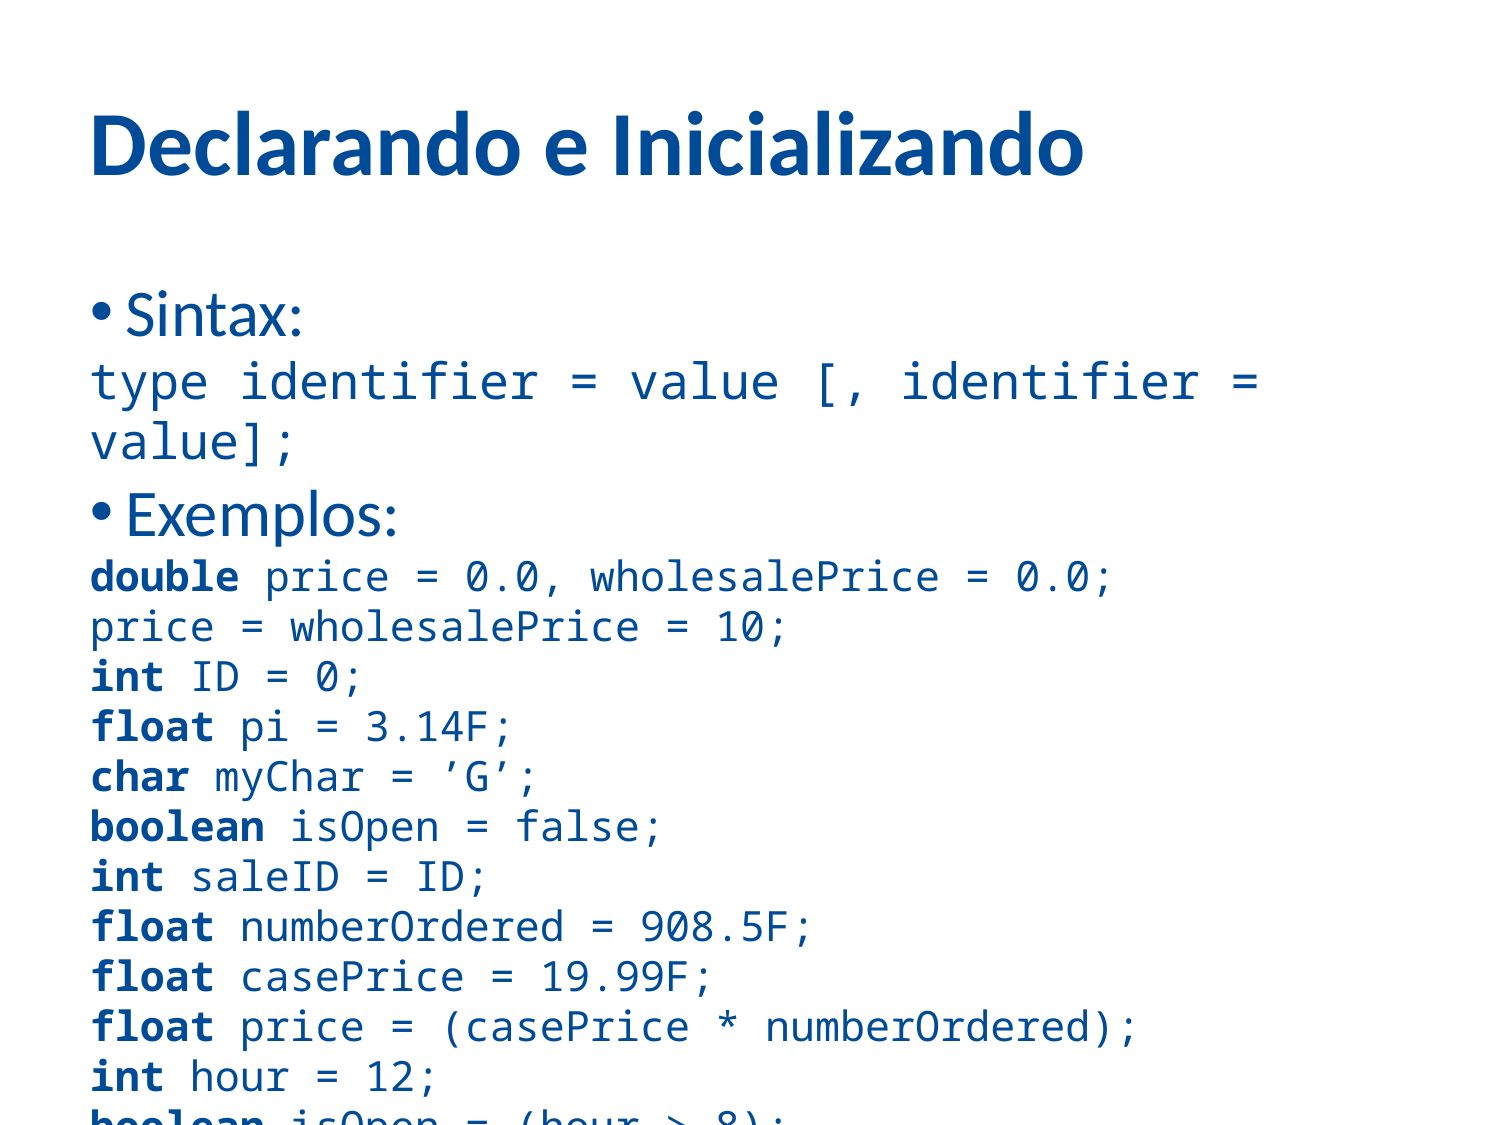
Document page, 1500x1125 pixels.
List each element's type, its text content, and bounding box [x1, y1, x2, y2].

text_box Declarando e Inicializando [75, 45, 1425, 233]
text_box Sintax: type identifier = value [, identifier = value]; Exemplos: double price = 0.0, wholesalePrice = 0.0; price = wholesalePrice = 10; int ID = 0; float pi = 3.14F; char myChar = ’G’; boolean isOpen = false; int saleID = ID; float numberOrdered = 908.5F; float casePrice = 19.99F; float price = (casePrice * numberOrdered); int hour = 12; boolean isOpen = (hour > 8); [75, 262, 1425, 1005]
